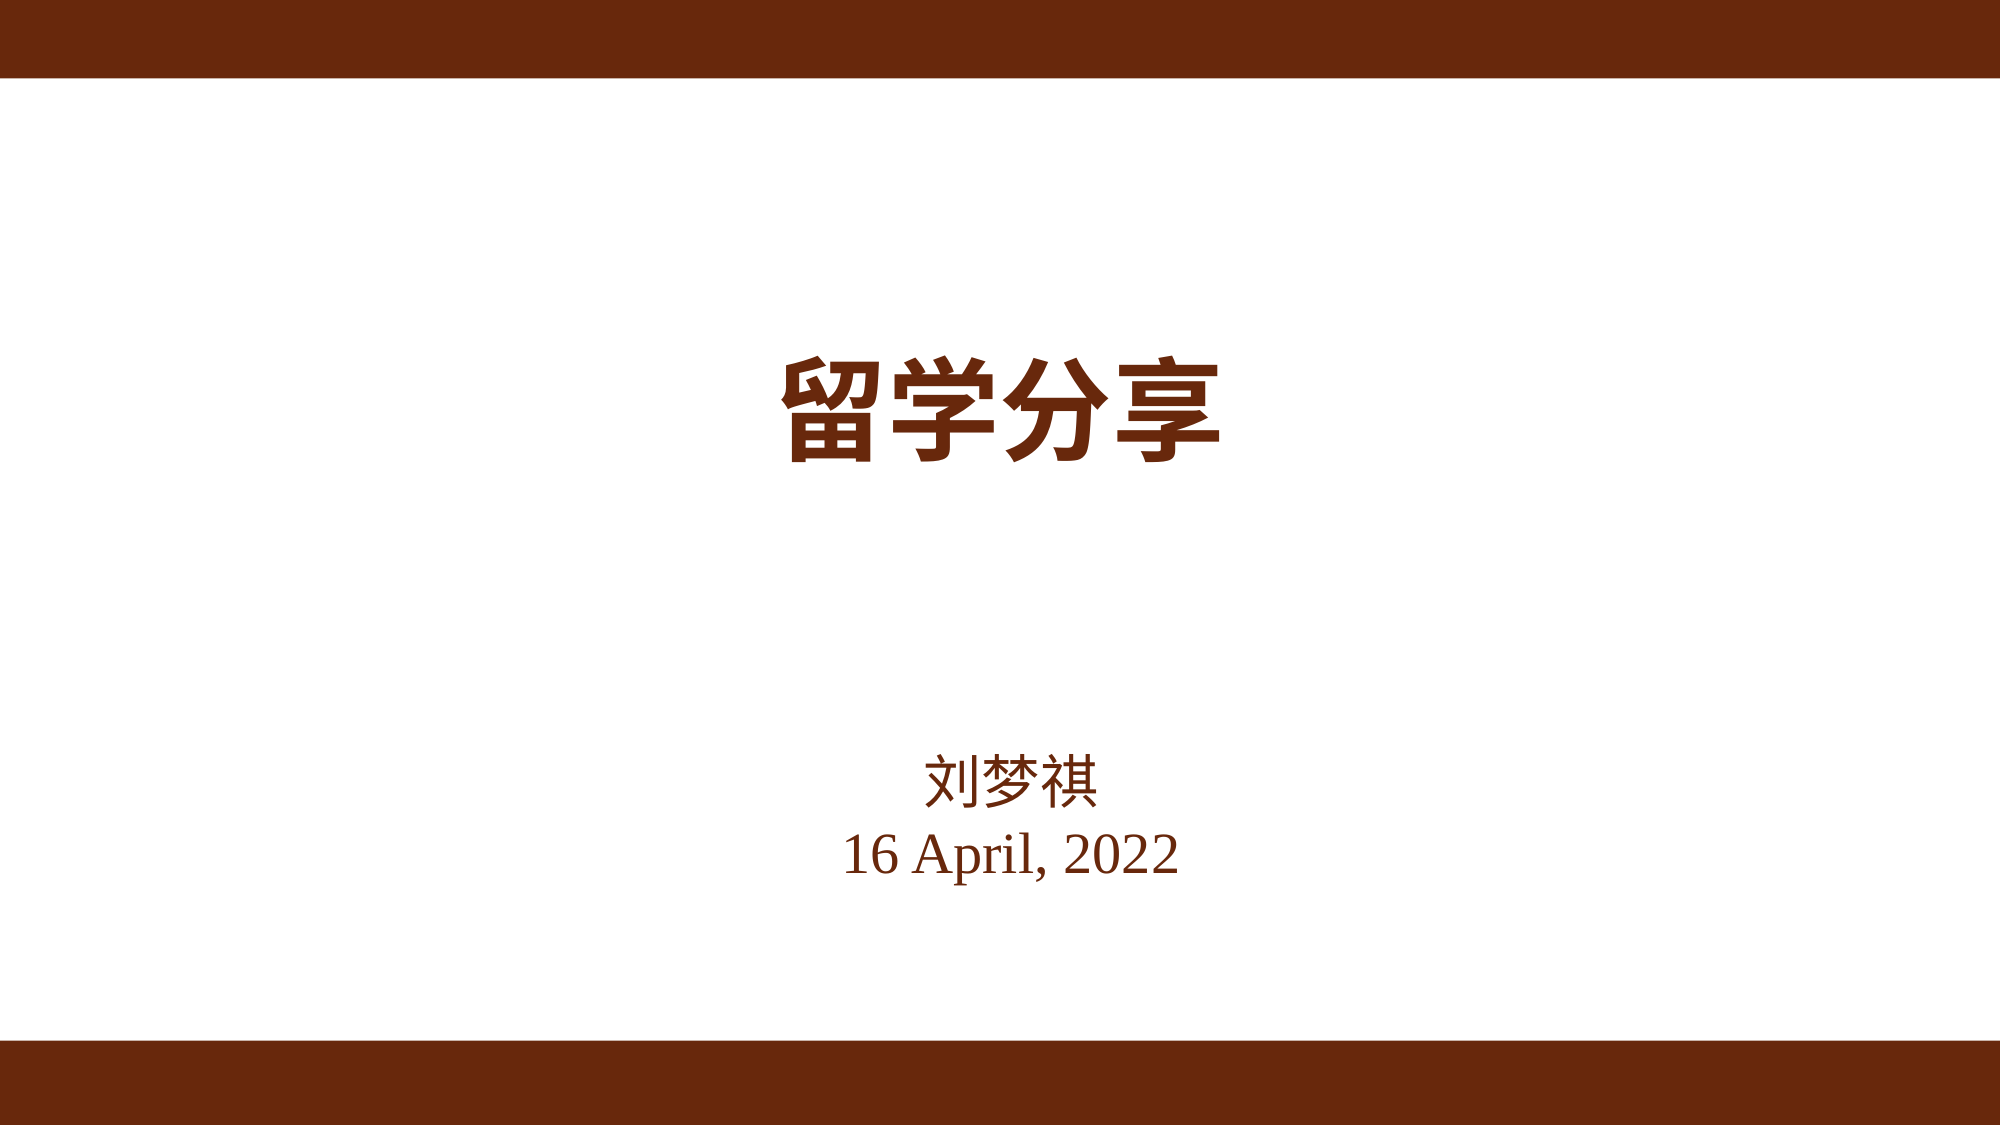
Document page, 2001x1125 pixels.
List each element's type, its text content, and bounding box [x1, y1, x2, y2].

text_box [0, 1040, 2000, 1125]
text_box 刘梦祺 16 April, 2022 [826, 737, 1196, 893]
text_box 留学分享 [760, 332, 1240, 483]
text_box [0, 0, 2000, 79]
